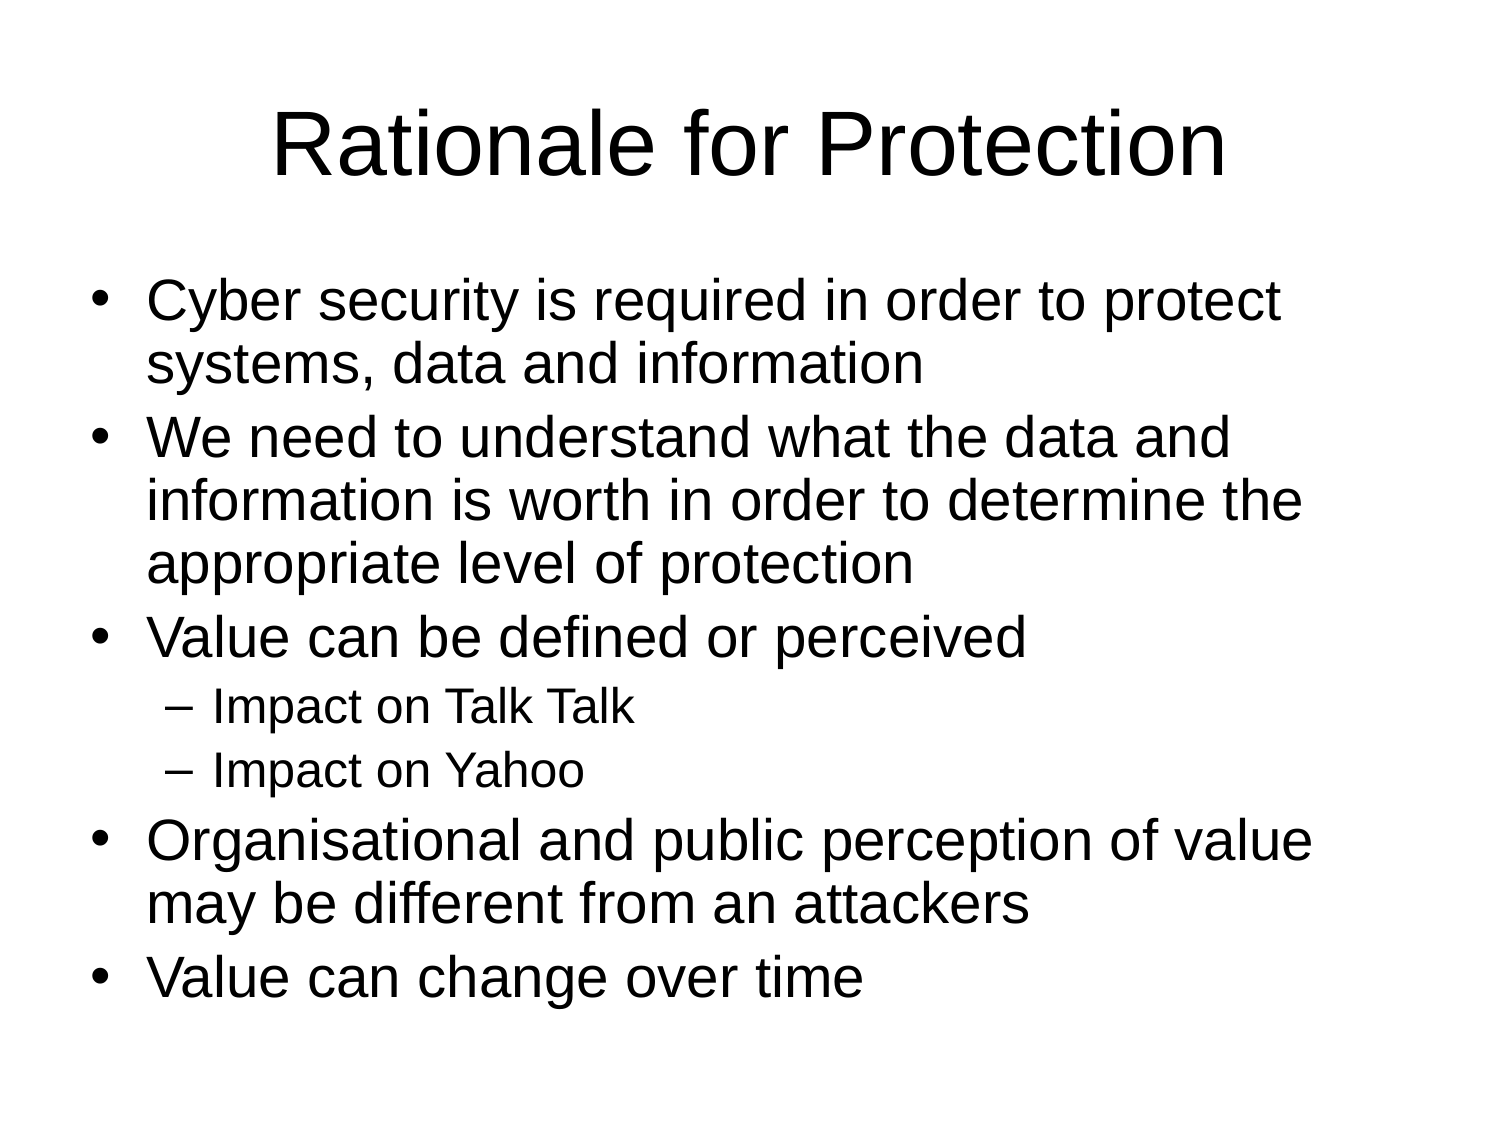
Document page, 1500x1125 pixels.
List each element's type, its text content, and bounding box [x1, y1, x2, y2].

title Rationale for Protection [75, 45, 1425, 233]
list Cyber security is required in order to protect systems, data and information We need to understand what the data and information is worth in order to determine the appropriate level of protection Value can be defined or perceived Impact on Talk Talk Impact on Yahoo Organisational and public perception of value may be different from an attackers Value can change over time [75, 262, 1425, 1079]
